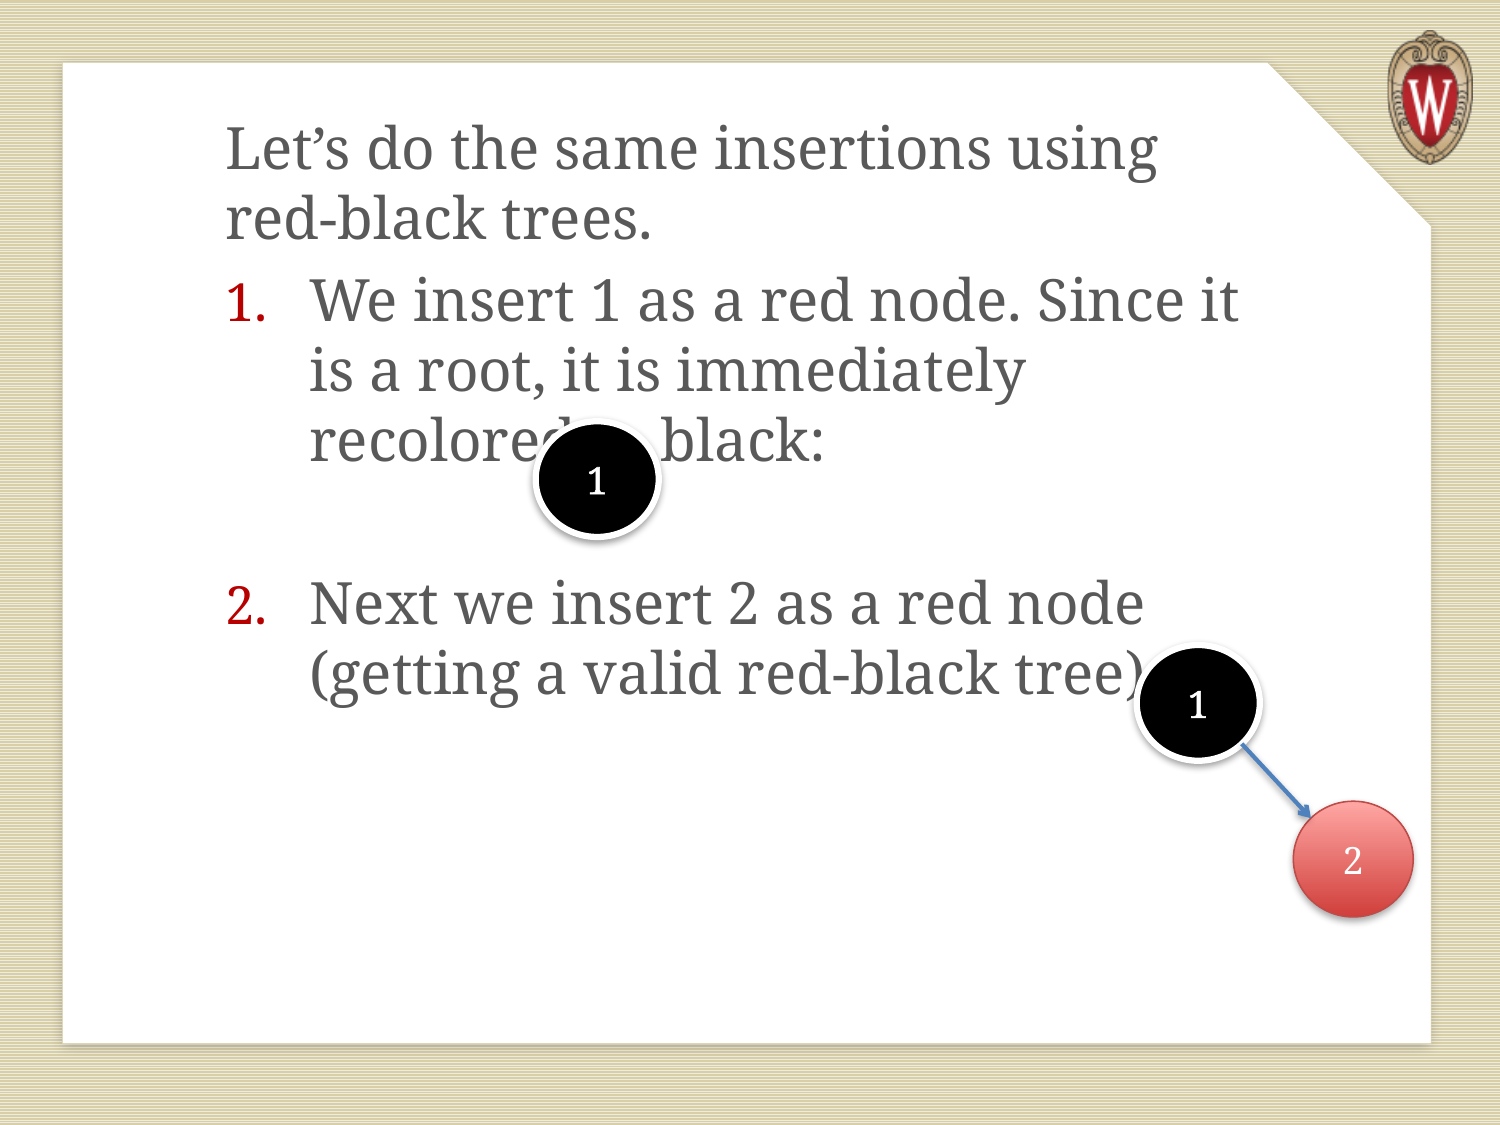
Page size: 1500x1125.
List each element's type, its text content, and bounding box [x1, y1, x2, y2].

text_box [1136, 644, 1414, 918]
subtitle Let’s do the same insertions using red-black trees. We insert 1 as a red node. Since it is a root, it is immediately recolored to black: Next we insert 2 as a red node (getting a valid red-black tree): [225, 111, 1275, 887]
text_box 1 [532, 418, 662, 541]
